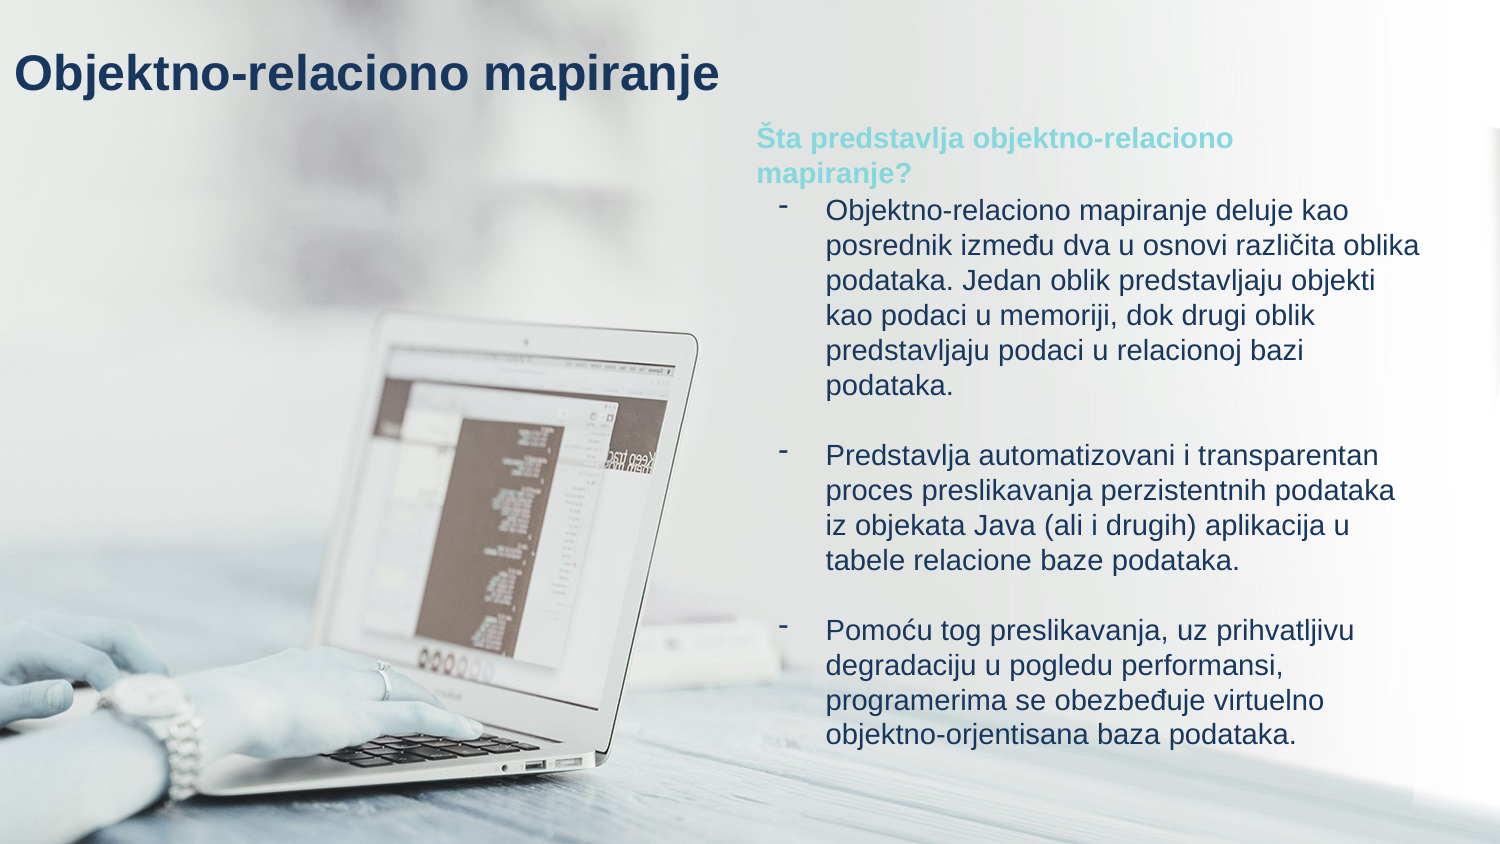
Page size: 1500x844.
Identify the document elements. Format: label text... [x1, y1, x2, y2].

picture [0, 0, 1500, 844]
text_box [741, 128, 1440, 812]
list Objektno-relaciono mapiranje [0, 0, 910, 141]
